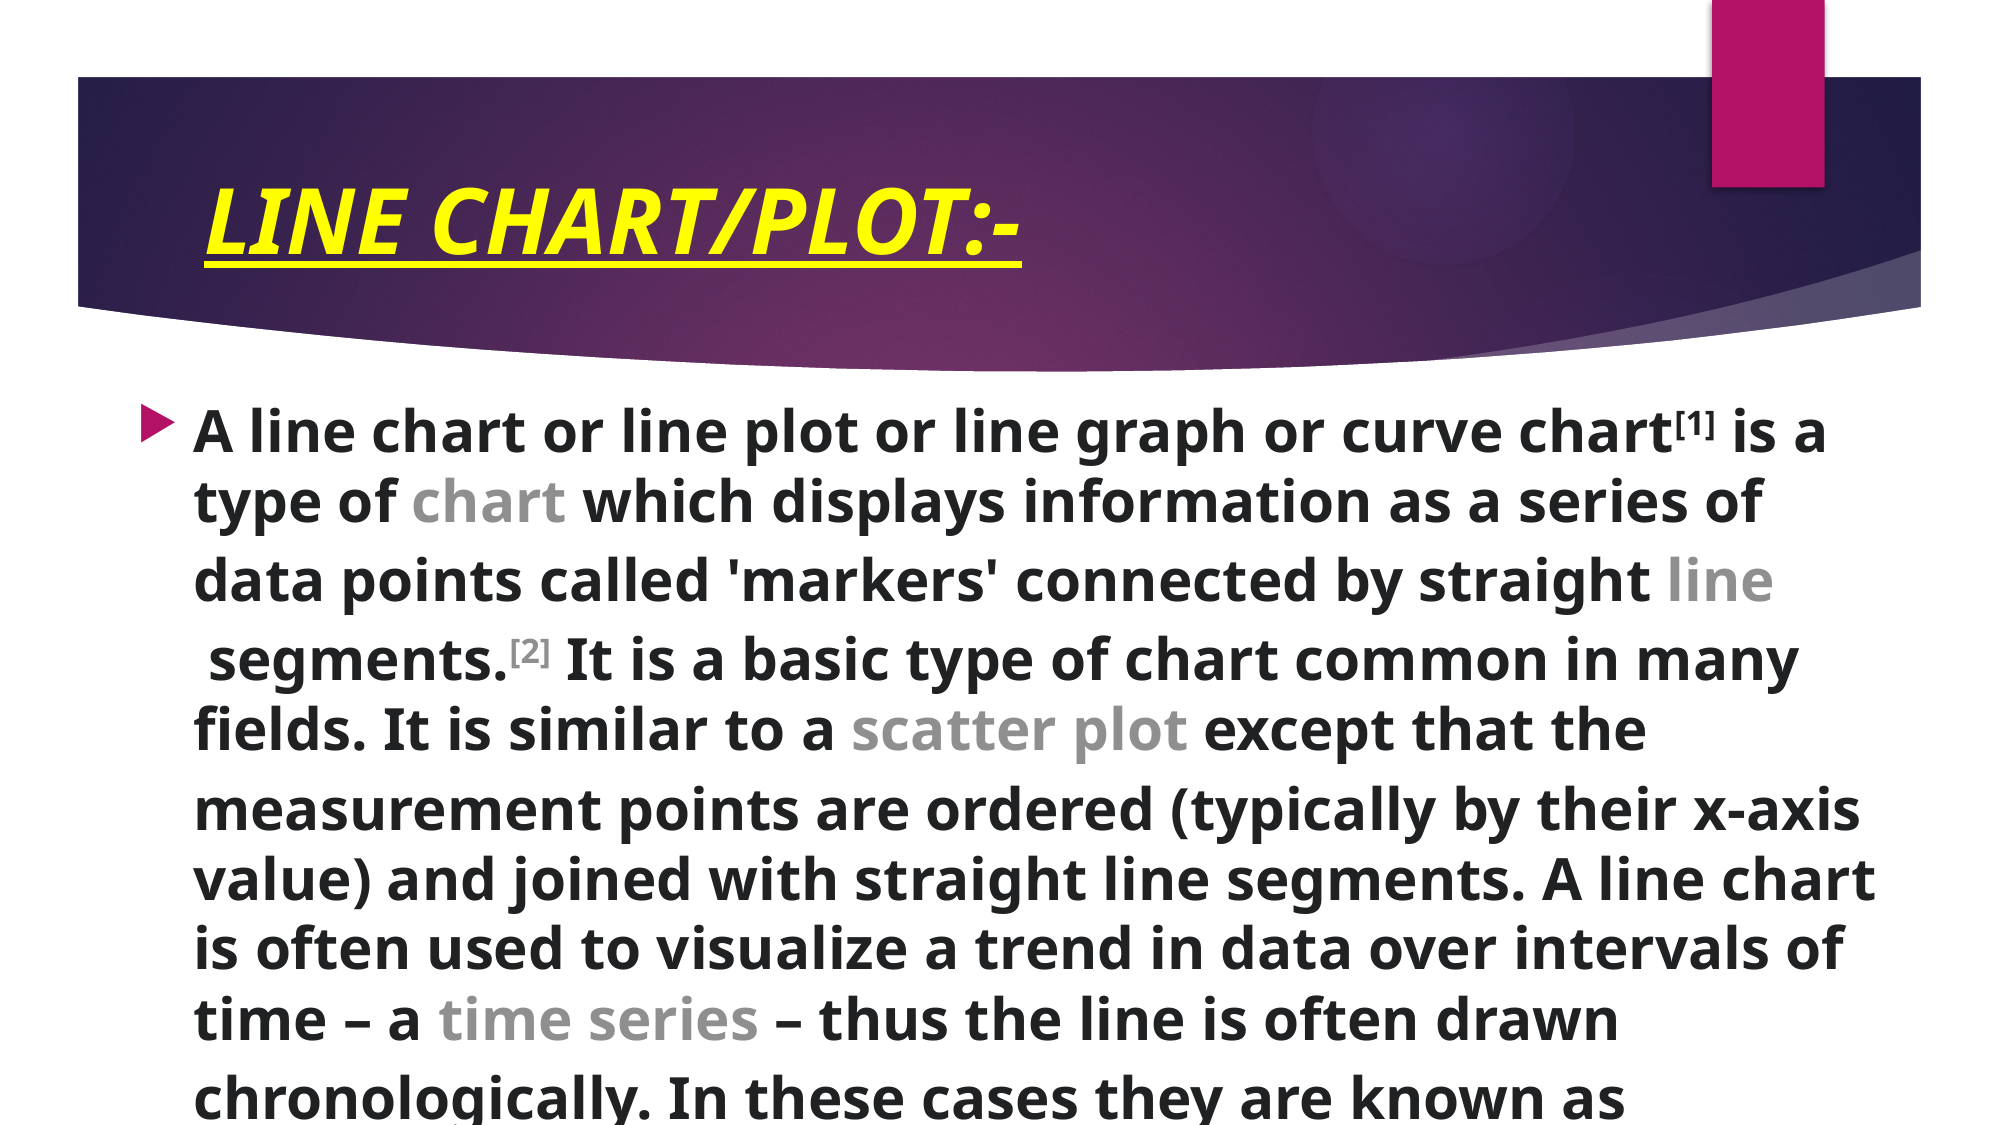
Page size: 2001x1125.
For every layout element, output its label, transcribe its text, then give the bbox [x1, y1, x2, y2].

title LINE CHART/PLOT:- [189, 159, 1627, 276]
list A line chart or line plot or line graph or curve chart[1] is a type of chart which displays information as a series of data points called 'markers' connected by straight line segments.[2] It is a basic type of chart common in many fields. It is similar to a scatter plot except that the measurement points are ordered (typically by their x-axis value) and joined with straight line segments. A line chart is often used to visualize a trend in data over intervals of time – a time series – thus the line is often drawn chronologically. In these cases they are known as run charts [121, 386, 1912, 966]
